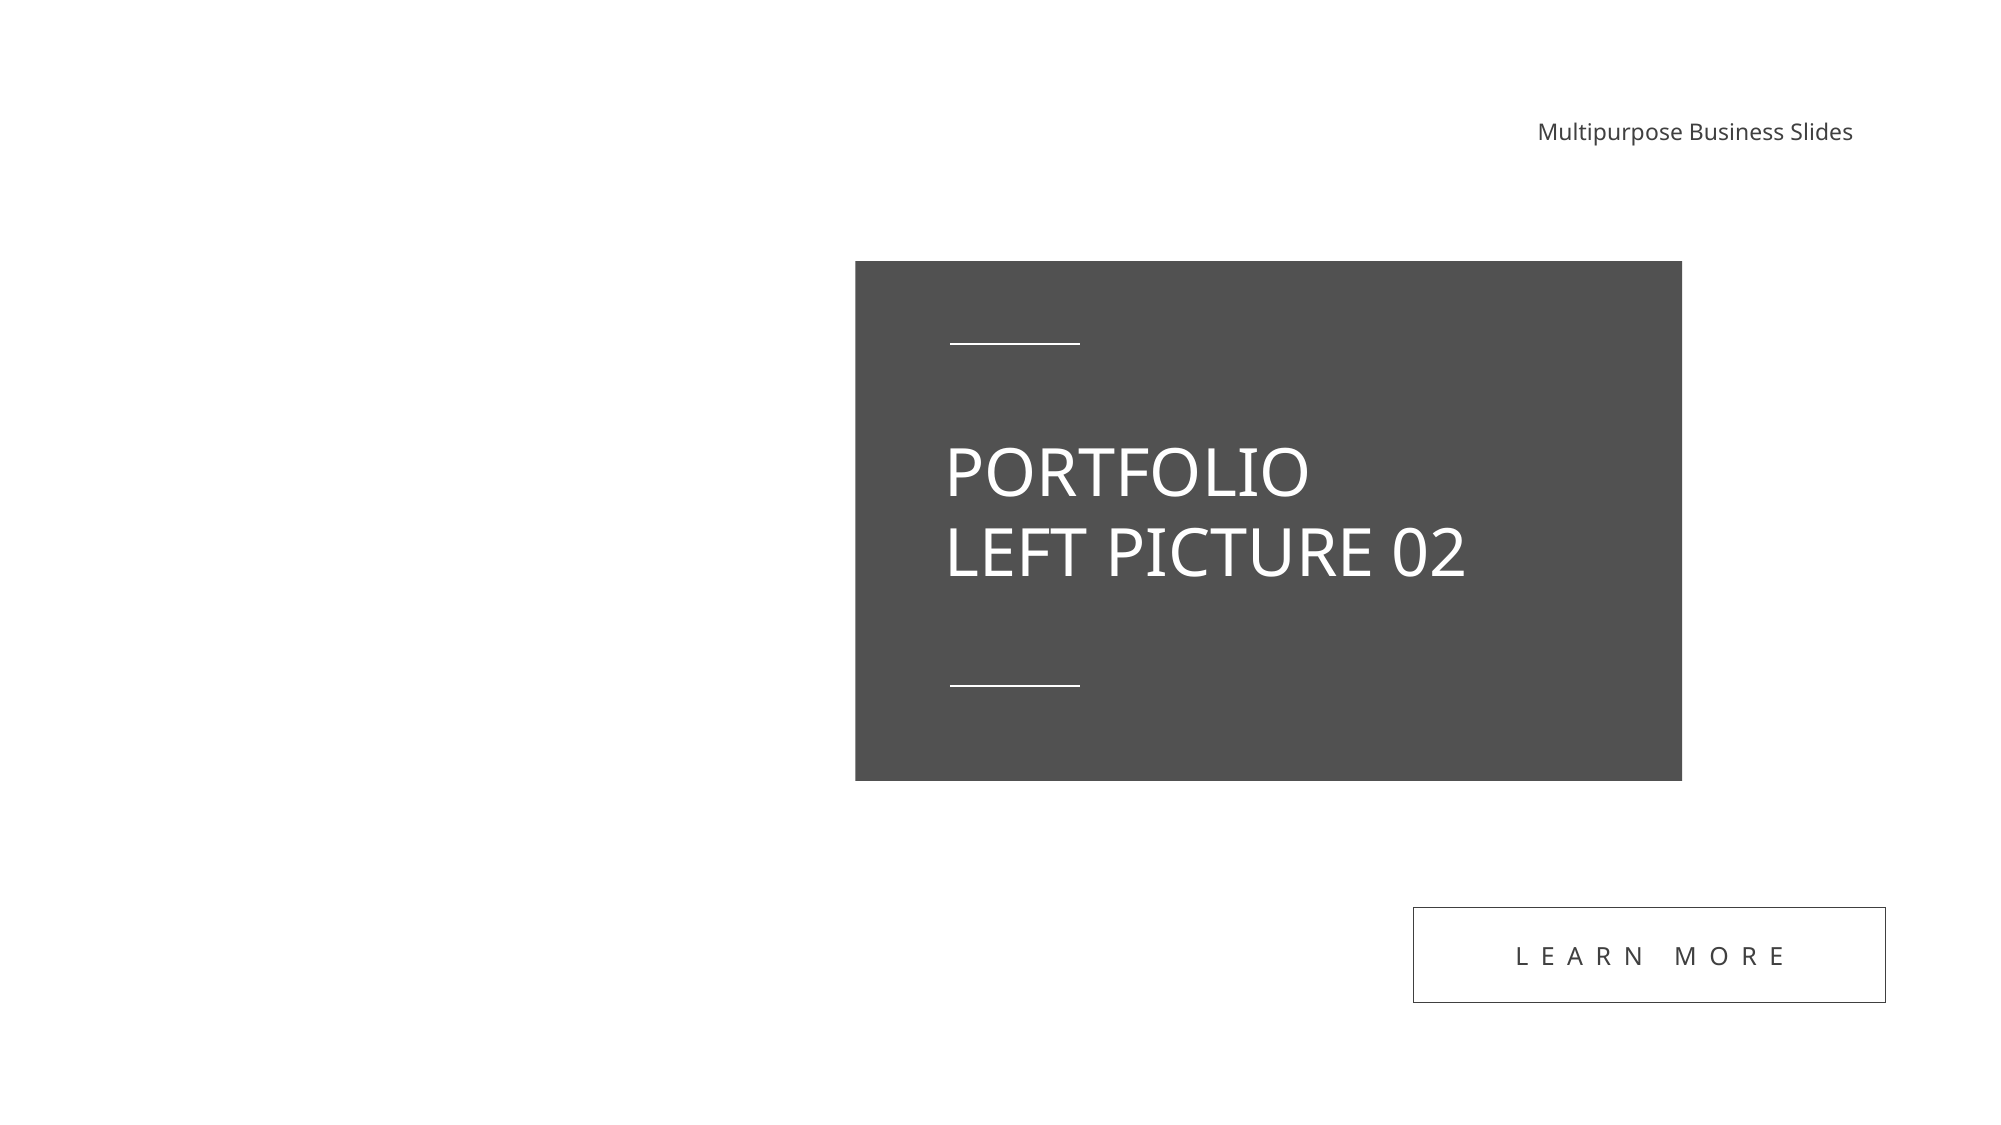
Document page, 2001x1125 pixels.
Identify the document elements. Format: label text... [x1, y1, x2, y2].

text_box Multipurpose Business Slides [1523, 101, 2000, 153]
picture [0, 0, 1272, 1125]
text_box [1272, 598, 1683, 781]
text_box [1272, 261, 1683, 422]
text_box PORTFOLIO LEFT PICTURE 02 [1272, 422, 1836, 598]
text_box LEARN MORE [1413, 907, 1886, 1003]
